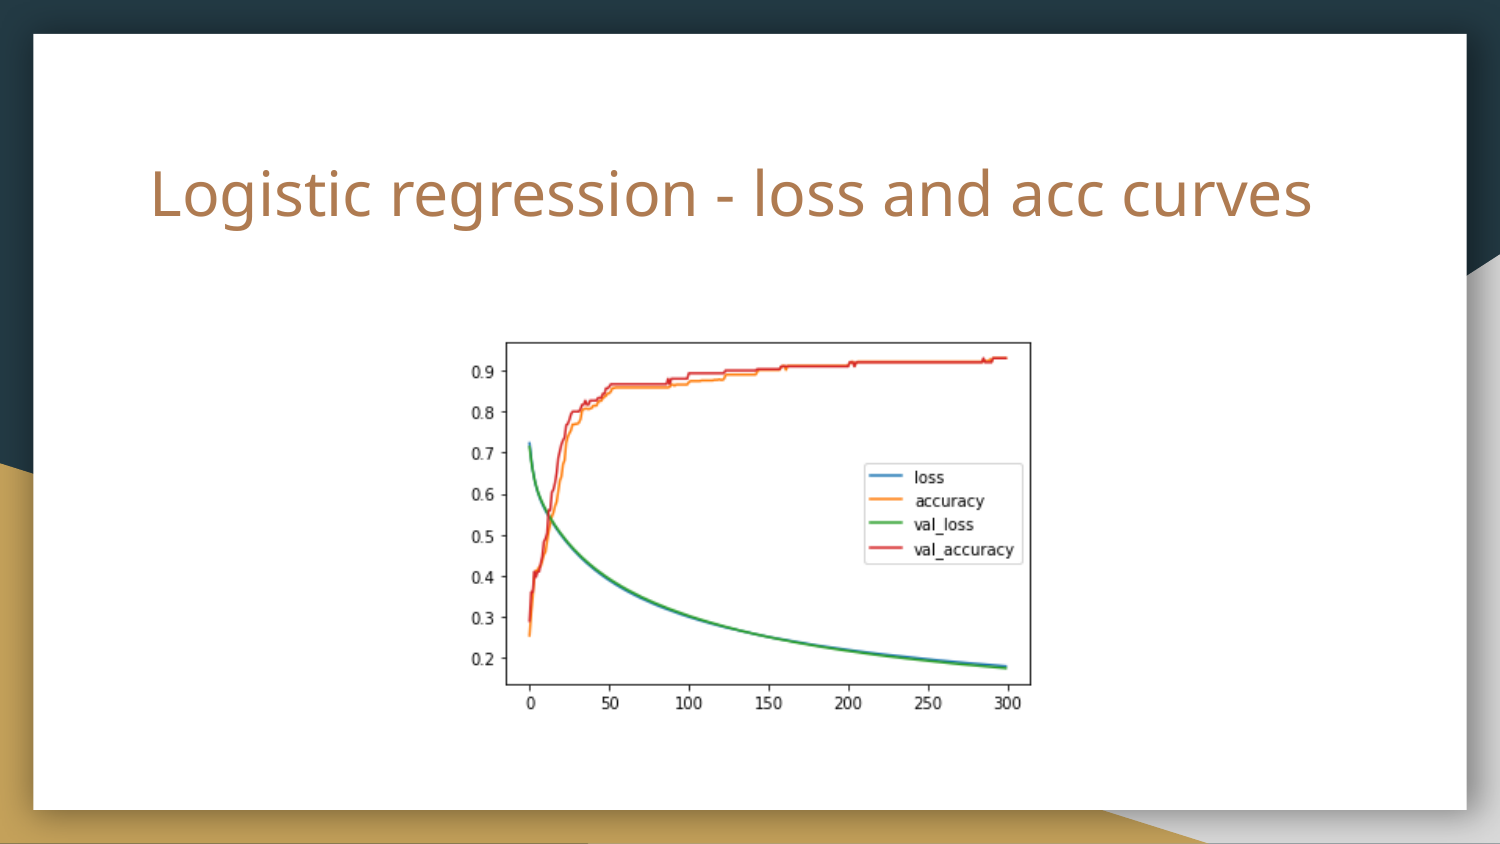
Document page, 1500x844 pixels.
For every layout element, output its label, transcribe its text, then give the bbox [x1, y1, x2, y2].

title Logistic regression - loss and acc curves [134, 138, 1366, 296]
picture [459, 333, 1041, 722]
